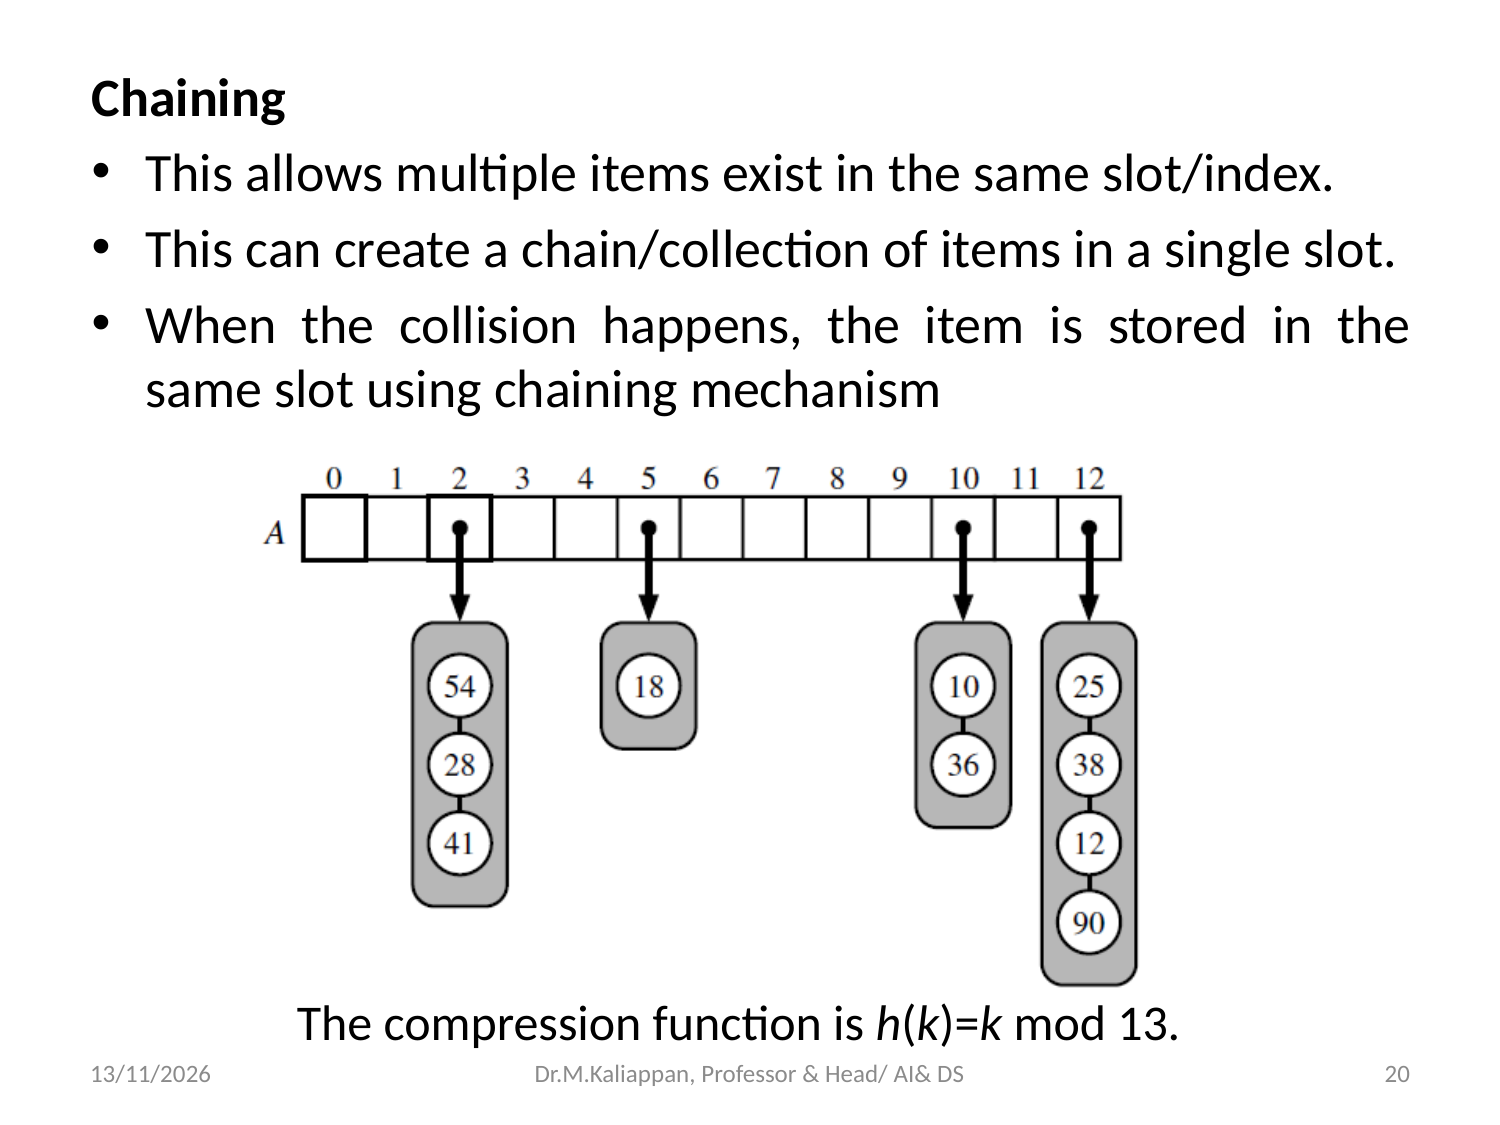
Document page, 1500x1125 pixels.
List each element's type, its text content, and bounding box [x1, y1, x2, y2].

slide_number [75, 1042, 425, 1103]
footer Dr.M.Kaliappan, Professor & Head/ AI& DS [512, 1058, 988, 1103]
text_box The compression function is h(k)=k mod 13. [282, 1005, 1196, 1058]
picture [219, 447, 1194, 1000]
list Chaining This allows multiple items exist in the same slot/index. This can create a chain/collection of items in a single slot. When the collision happens, the item is stored in the same slot using chaining mechanism [76, 54, 1427, 473]
slide_number 20 [1074, 1042, 1425, 1103]
